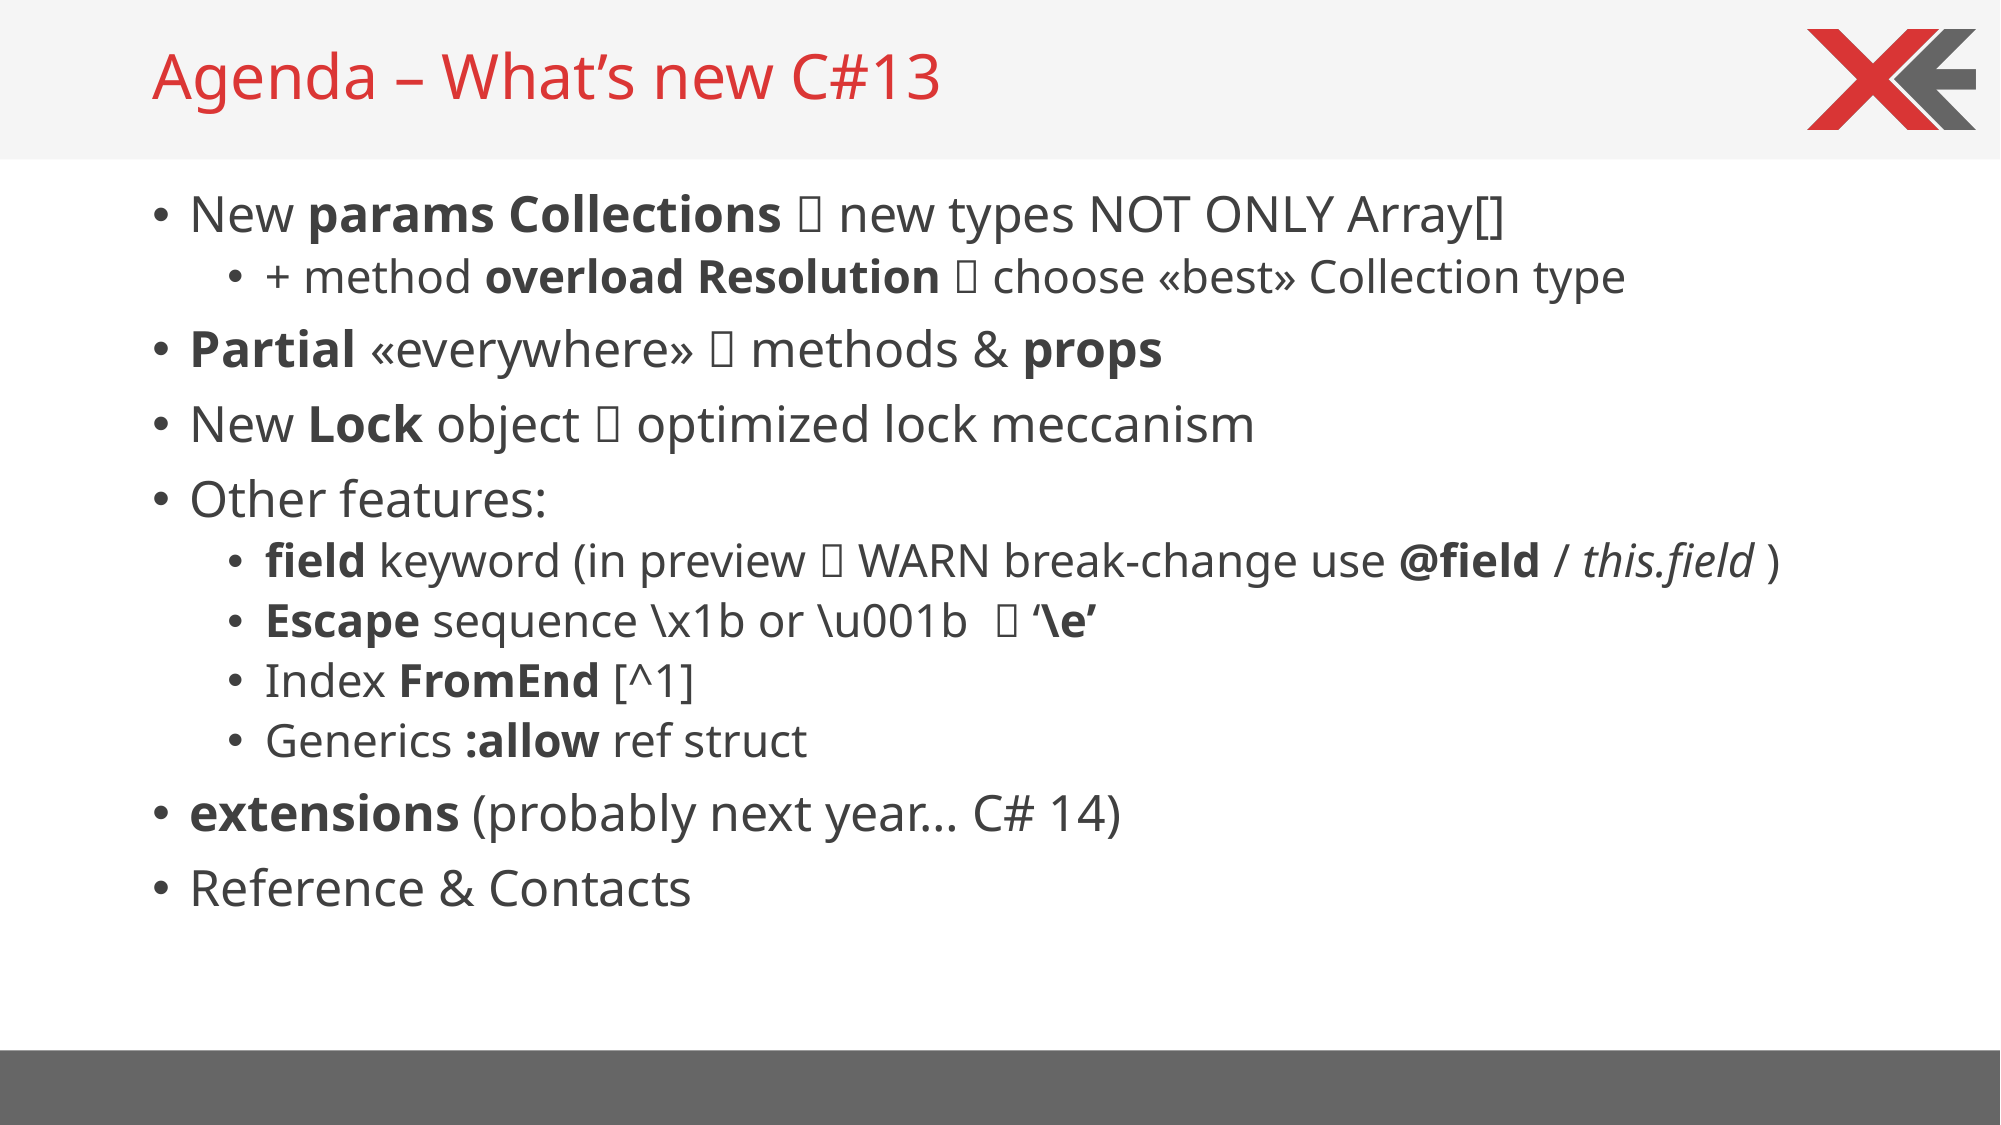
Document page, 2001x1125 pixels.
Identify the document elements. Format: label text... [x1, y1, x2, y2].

picture [1807, 29, 1976, 130]
title Agenda – What’s new C#13 [137, 6, 1725, 153]
list New params Collections  new types NOT ONLY Array[] + method overload Resolution  choose «best» Collection type Partial «everywhere»  methods & props New Lock object  optimized lock meccanism Other features: field keyword (in preview  WARN break-change use @field / this.field ) Escape sequence \x1b or \u001b  ‘\e’ Index FromEnd [^1] Generics :allow ref struct extensions (probably next year… C# 14) Reference & Contacts [137, 182, 1863, 1014]
